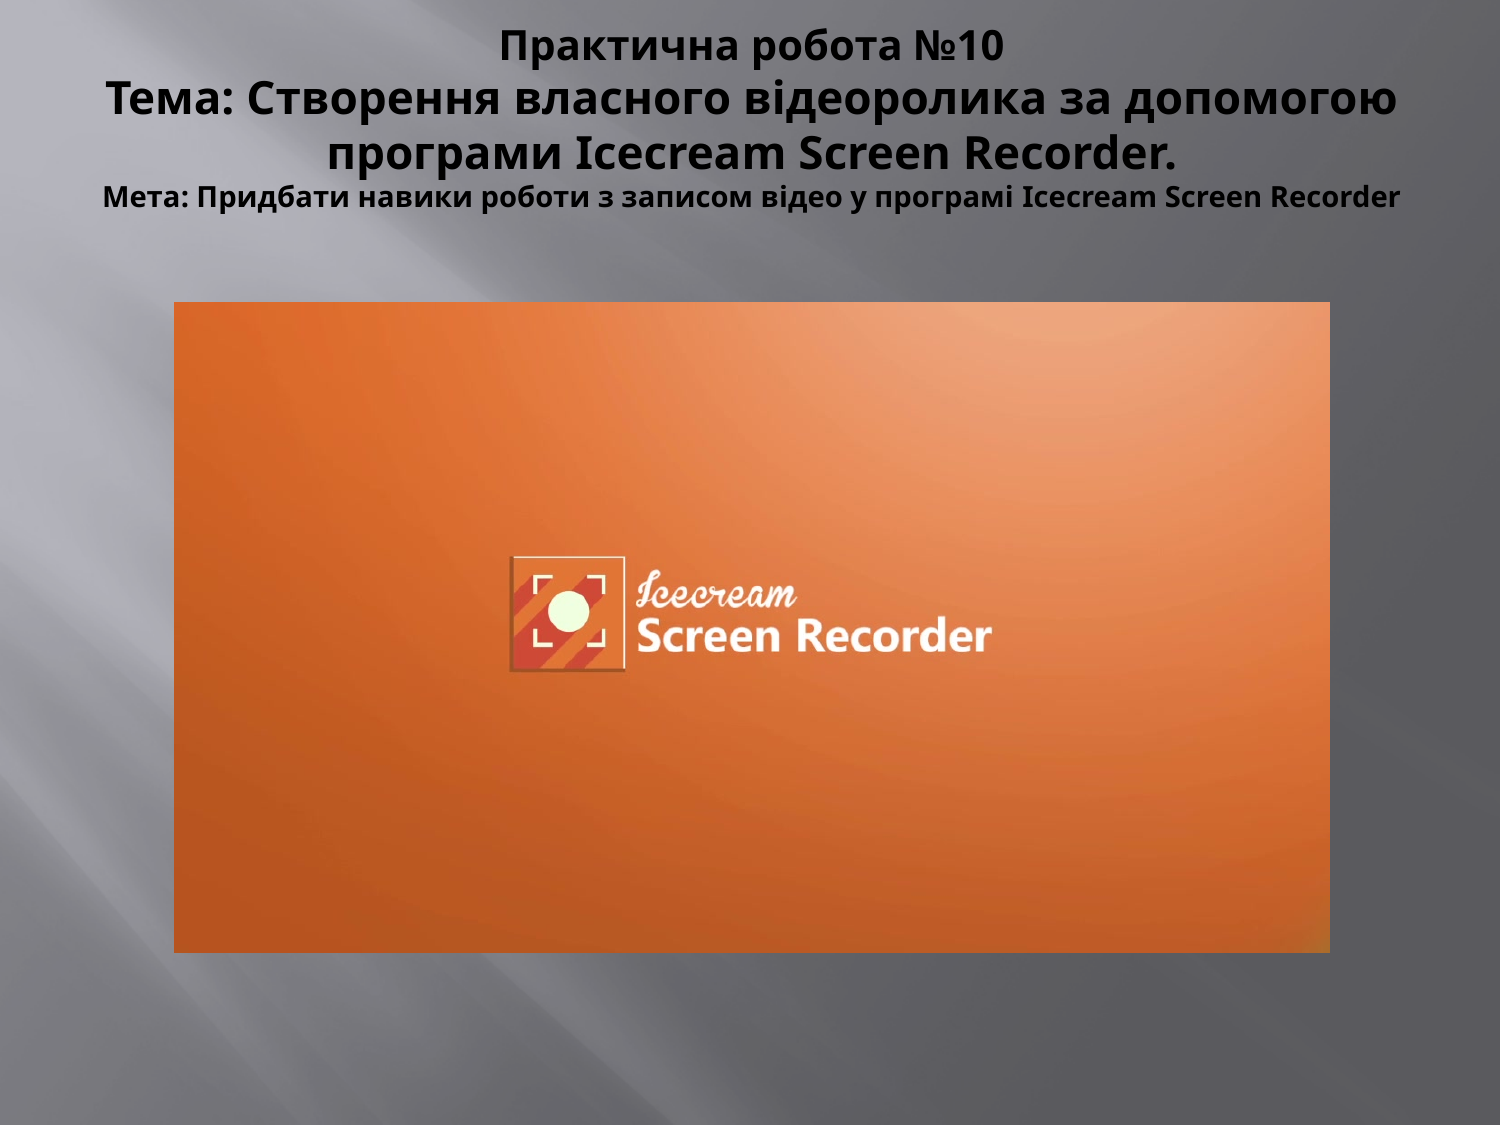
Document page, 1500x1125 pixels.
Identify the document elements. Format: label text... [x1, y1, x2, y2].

title Практична робота №10 Тема: Створення власного відеоролика за допомогою програми Icecream Screen Recorder. Мета: Придбати навики роботи з записом відео у програмі Icecream Screen Recorder [76, 0, 1427, 232]
picture [173, 302, 1330, 953]
